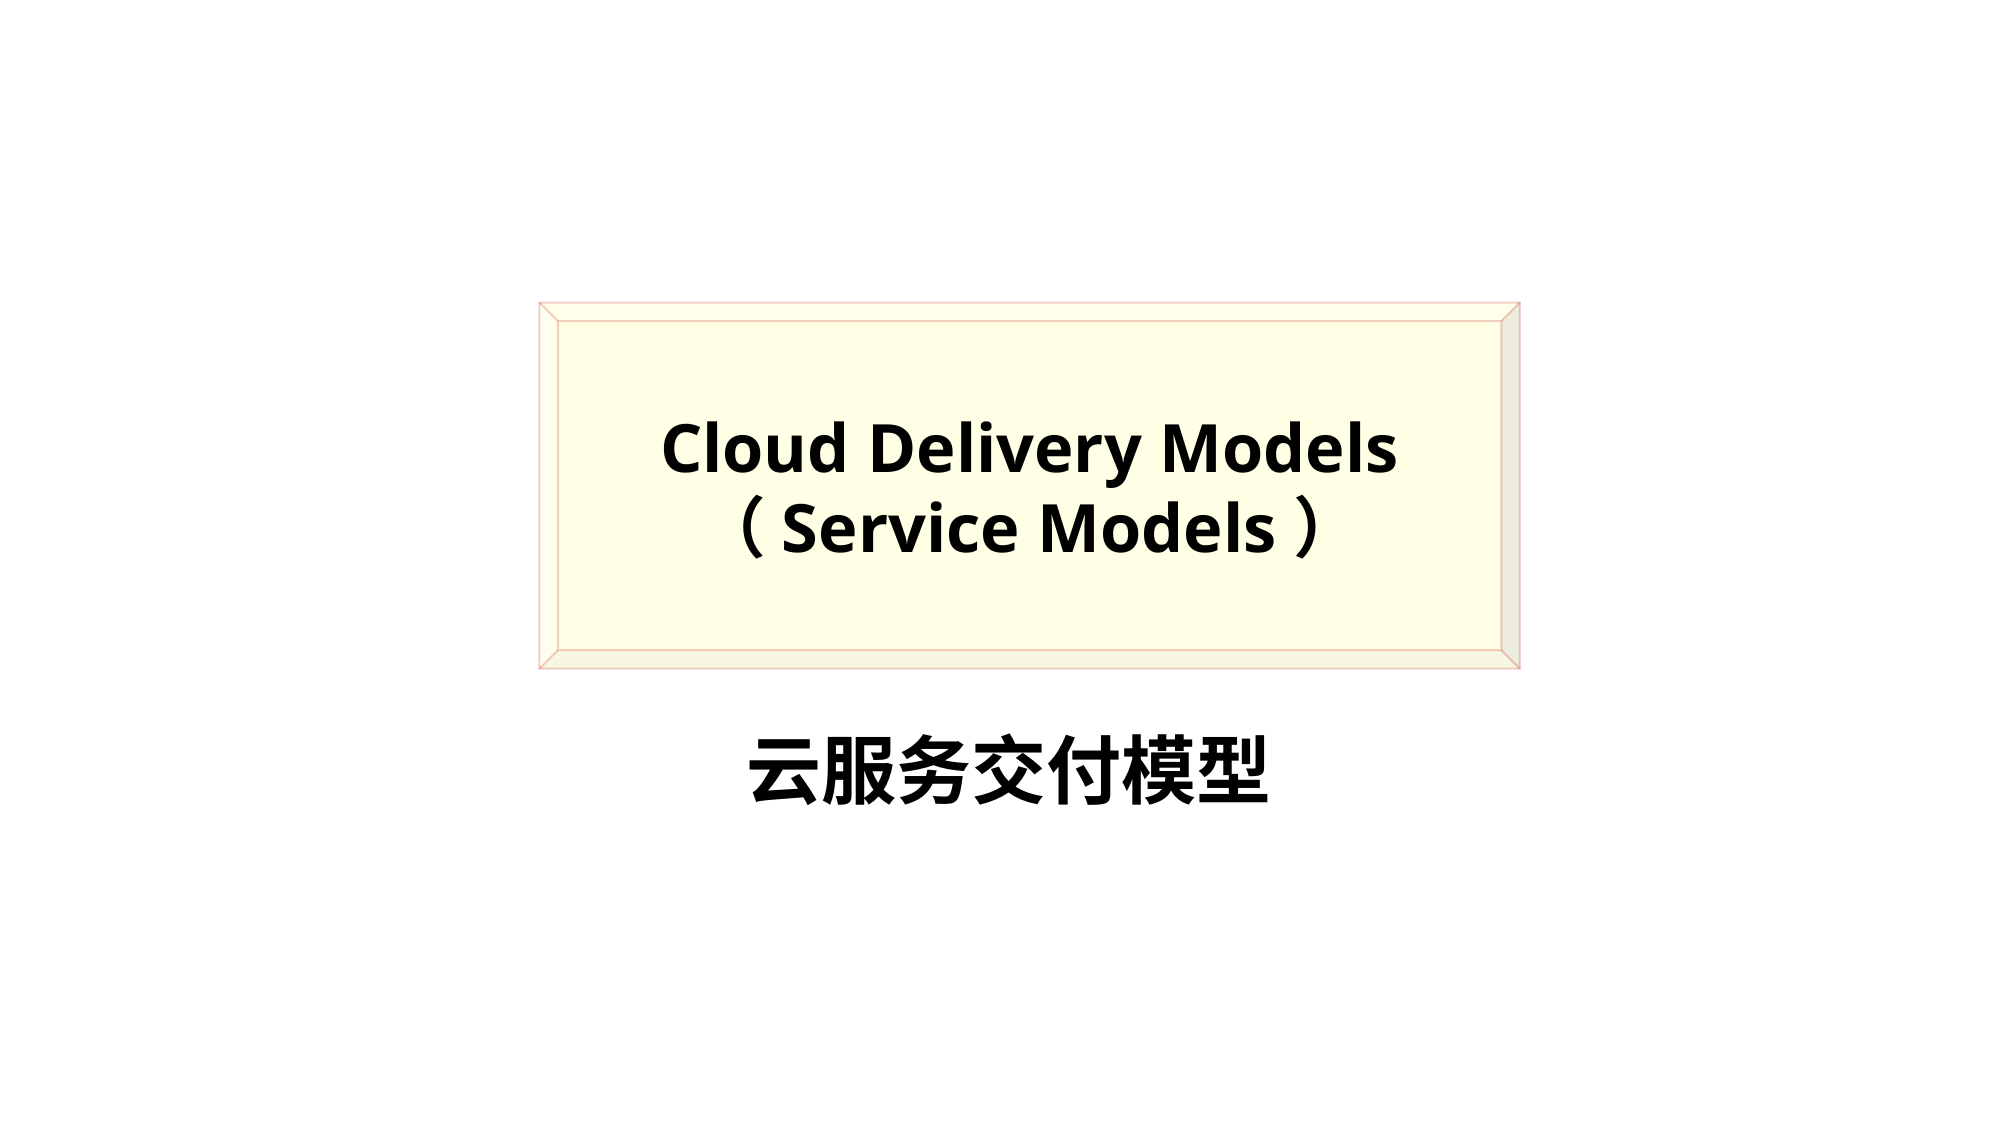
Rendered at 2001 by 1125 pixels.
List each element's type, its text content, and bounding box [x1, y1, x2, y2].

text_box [544, 304, 1515, 320]
text_box Cloud Delivery Models （Service Models） [538, 301, 1521, 670]
text_box 云服务交付模型 [731, 716, 1286, 822]
